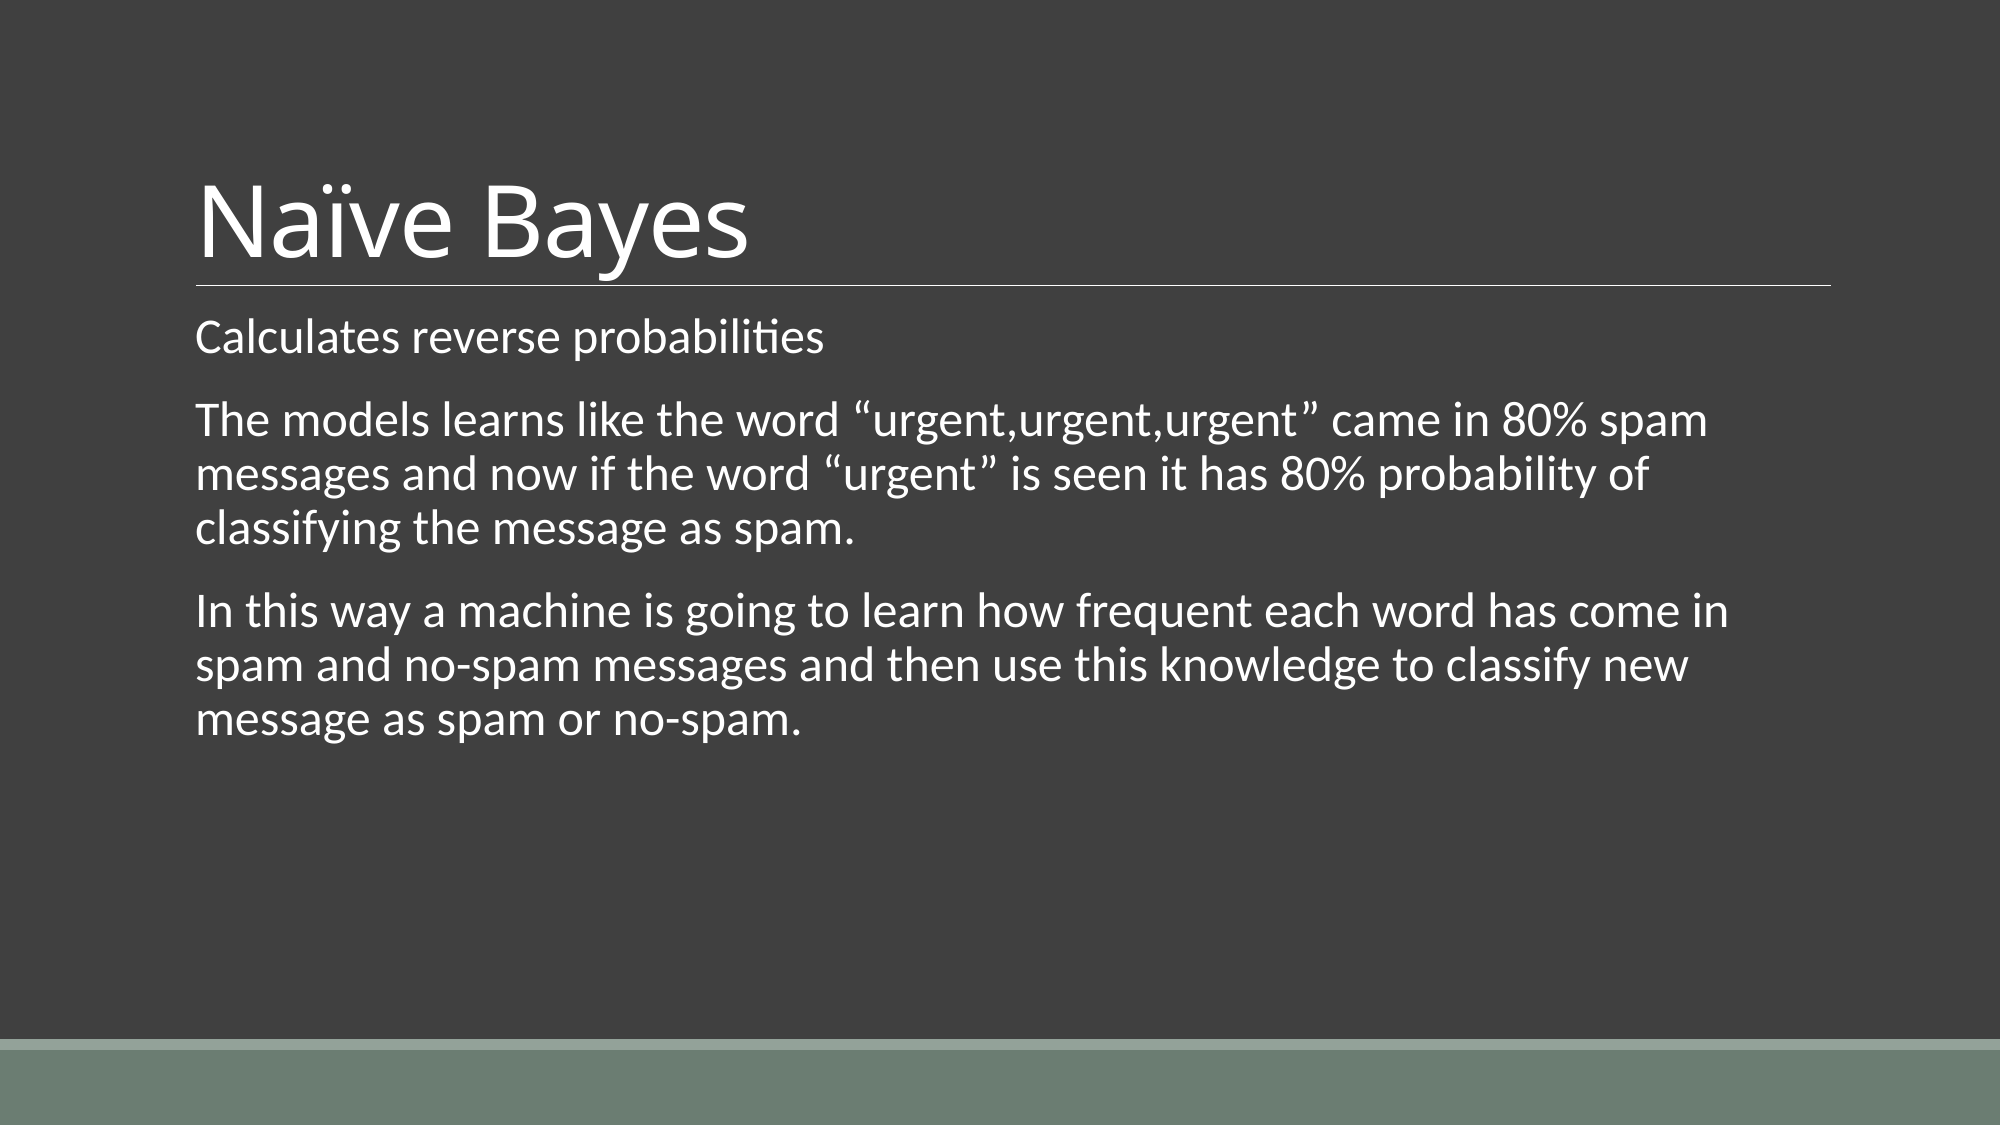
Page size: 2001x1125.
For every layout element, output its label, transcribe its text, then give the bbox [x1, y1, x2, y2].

list Calculates reverse probabilities The models learns like the word “urgent,urgent,urgent” came in 80% spam messages and now if the word “urgent” is seen it has 80% probability of classifying the message as spam. In this way a machine is going to learn how frequent each word has come in spam and no-spam messages and then use this knowledge to classify new message as spam or no-spam. [180, 302, 1743, 945]
title Naïve Bayes [180, 47, 1830, 285]
